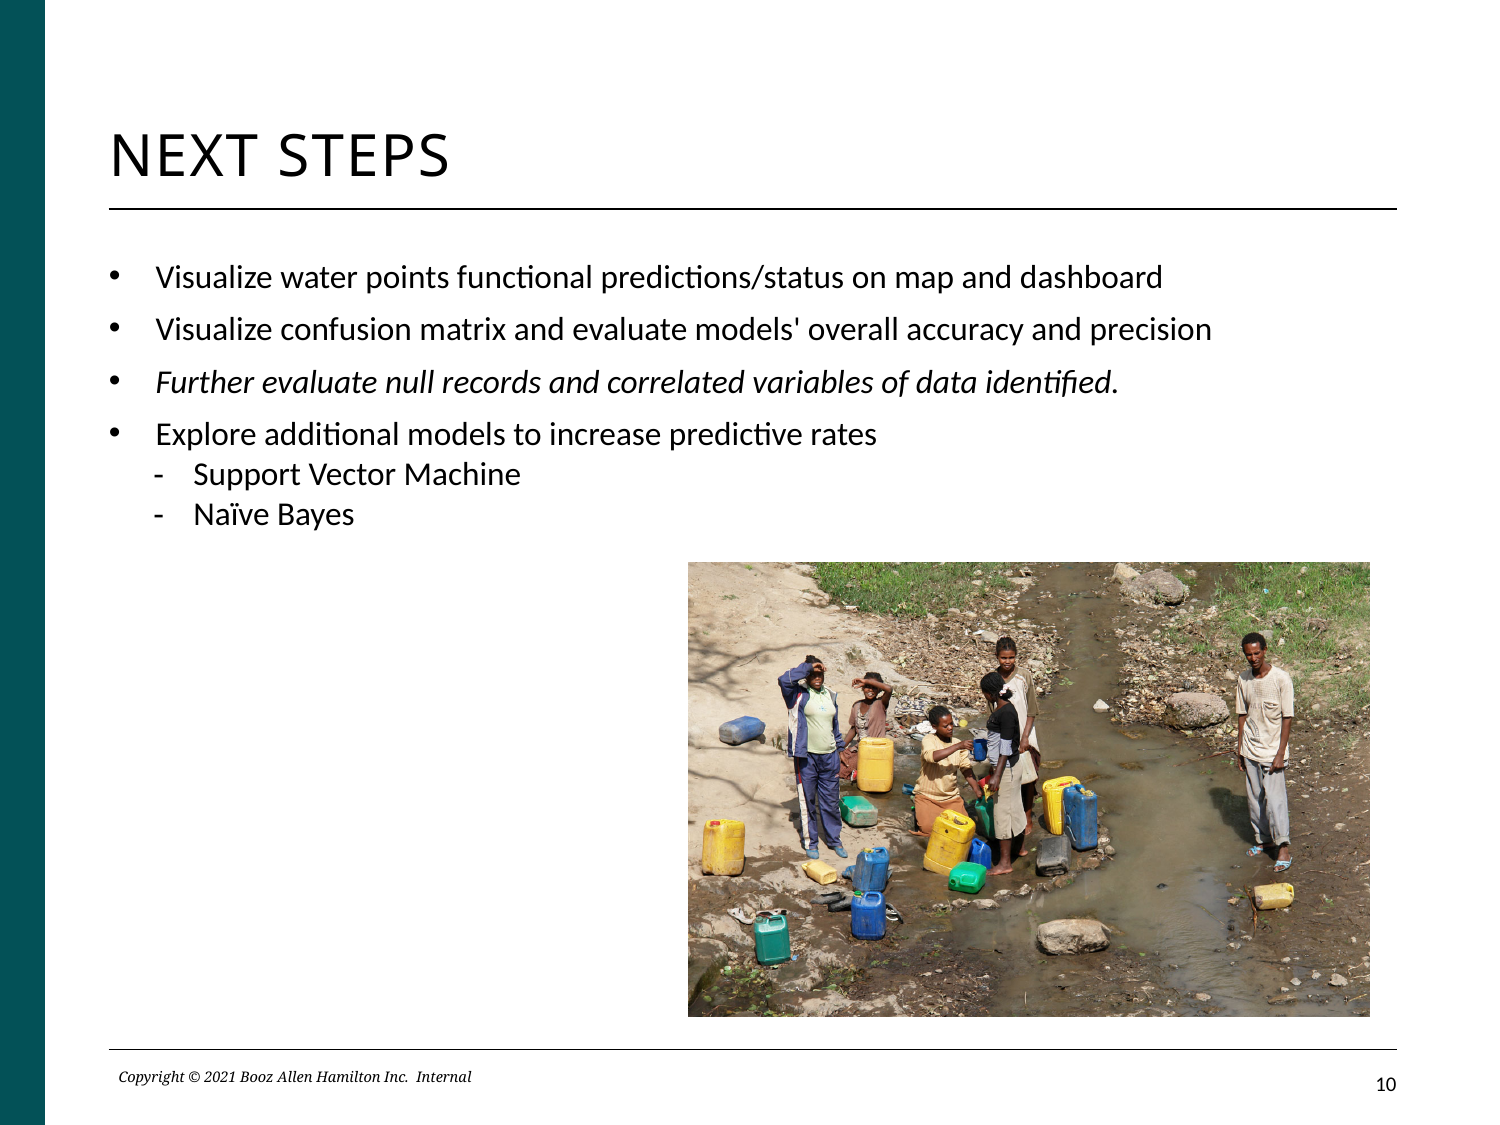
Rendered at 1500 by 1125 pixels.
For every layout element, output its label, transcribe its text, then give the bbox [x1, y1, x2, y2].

footer Copyright © 2021 Booz Allen Hamilton Inc. Internal [118, 1063, 1067, 1090]
picture [688, 562, 1370, 1017]
title Next Steps [108, 28, 1397, 190]
list Visualize water points functional predictions/status on map and dashboard Visualize confusion matrix and evaluate models' overall accuracy and precision Further evaluate null records and correlated variables of data identified. Explore additional models to increase predictive rates Support Vector Machine Naïve Bayes [108, 254, 1269, 1014]
